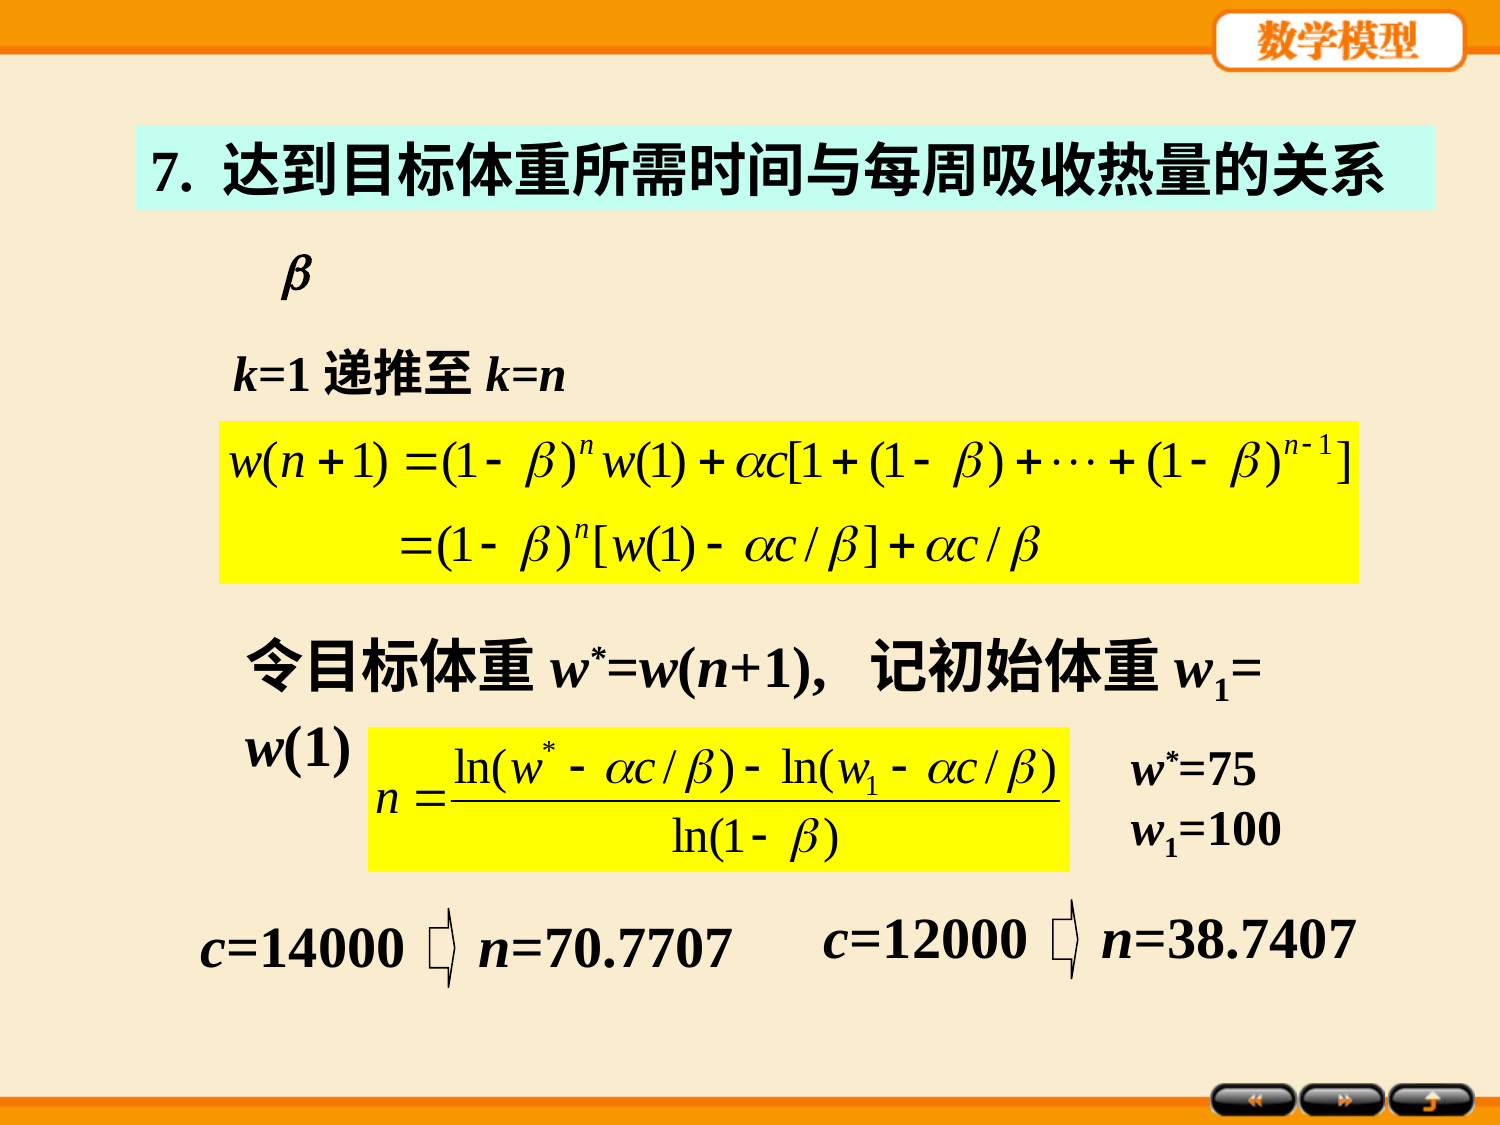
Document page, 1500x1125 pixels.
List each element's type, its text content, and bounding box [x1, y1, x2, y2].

text_box 令目标体重w*=w(n+1), 记初始体重w1= w(1) [230, 621, 1351, 786]
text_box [185, 901, 762, 988]
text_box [367, 726, 1070, 872]
picture [0, 1, 1500, 1125]
text_box k=1递推至k=n [218, 333, 668, 409]
text_box w*=75 w1=100 [1116, 727, 1329, 871]
text_box 7. 达到目标体重所需时间与每周吸收热量的关系 [135, 125, 1435, 211]
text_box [219, 420, 1359, 585]
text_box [808, 893, 1385, 980]
